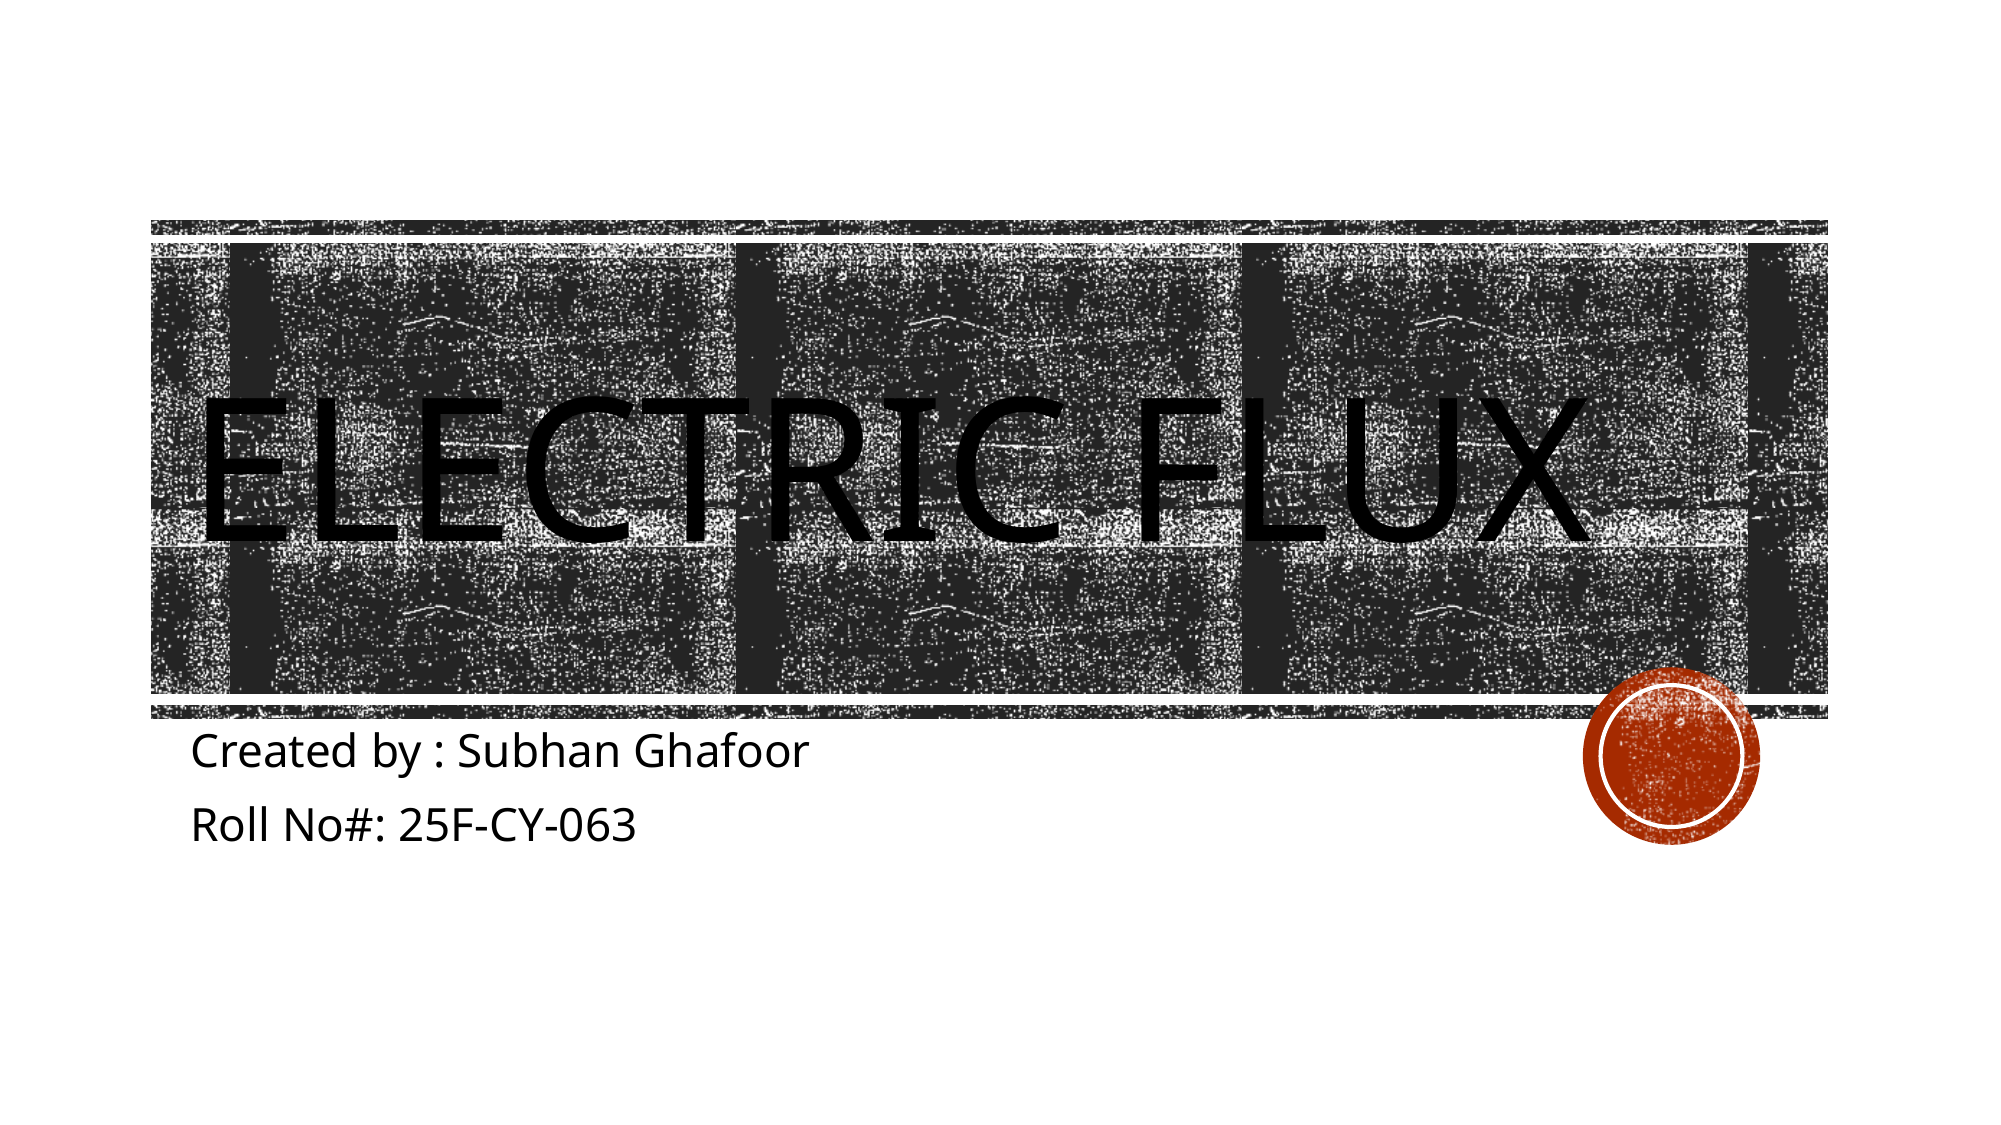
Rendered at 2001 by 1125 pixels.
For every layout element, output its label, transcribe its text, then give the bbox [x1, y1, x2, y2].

subtitle Created by : Subhan Ghafoor Roll No#: 25F-CY-063 [175, 720, 1470, 896]
title ELECTRIC FLUX [172, 234, 1808, 733]
